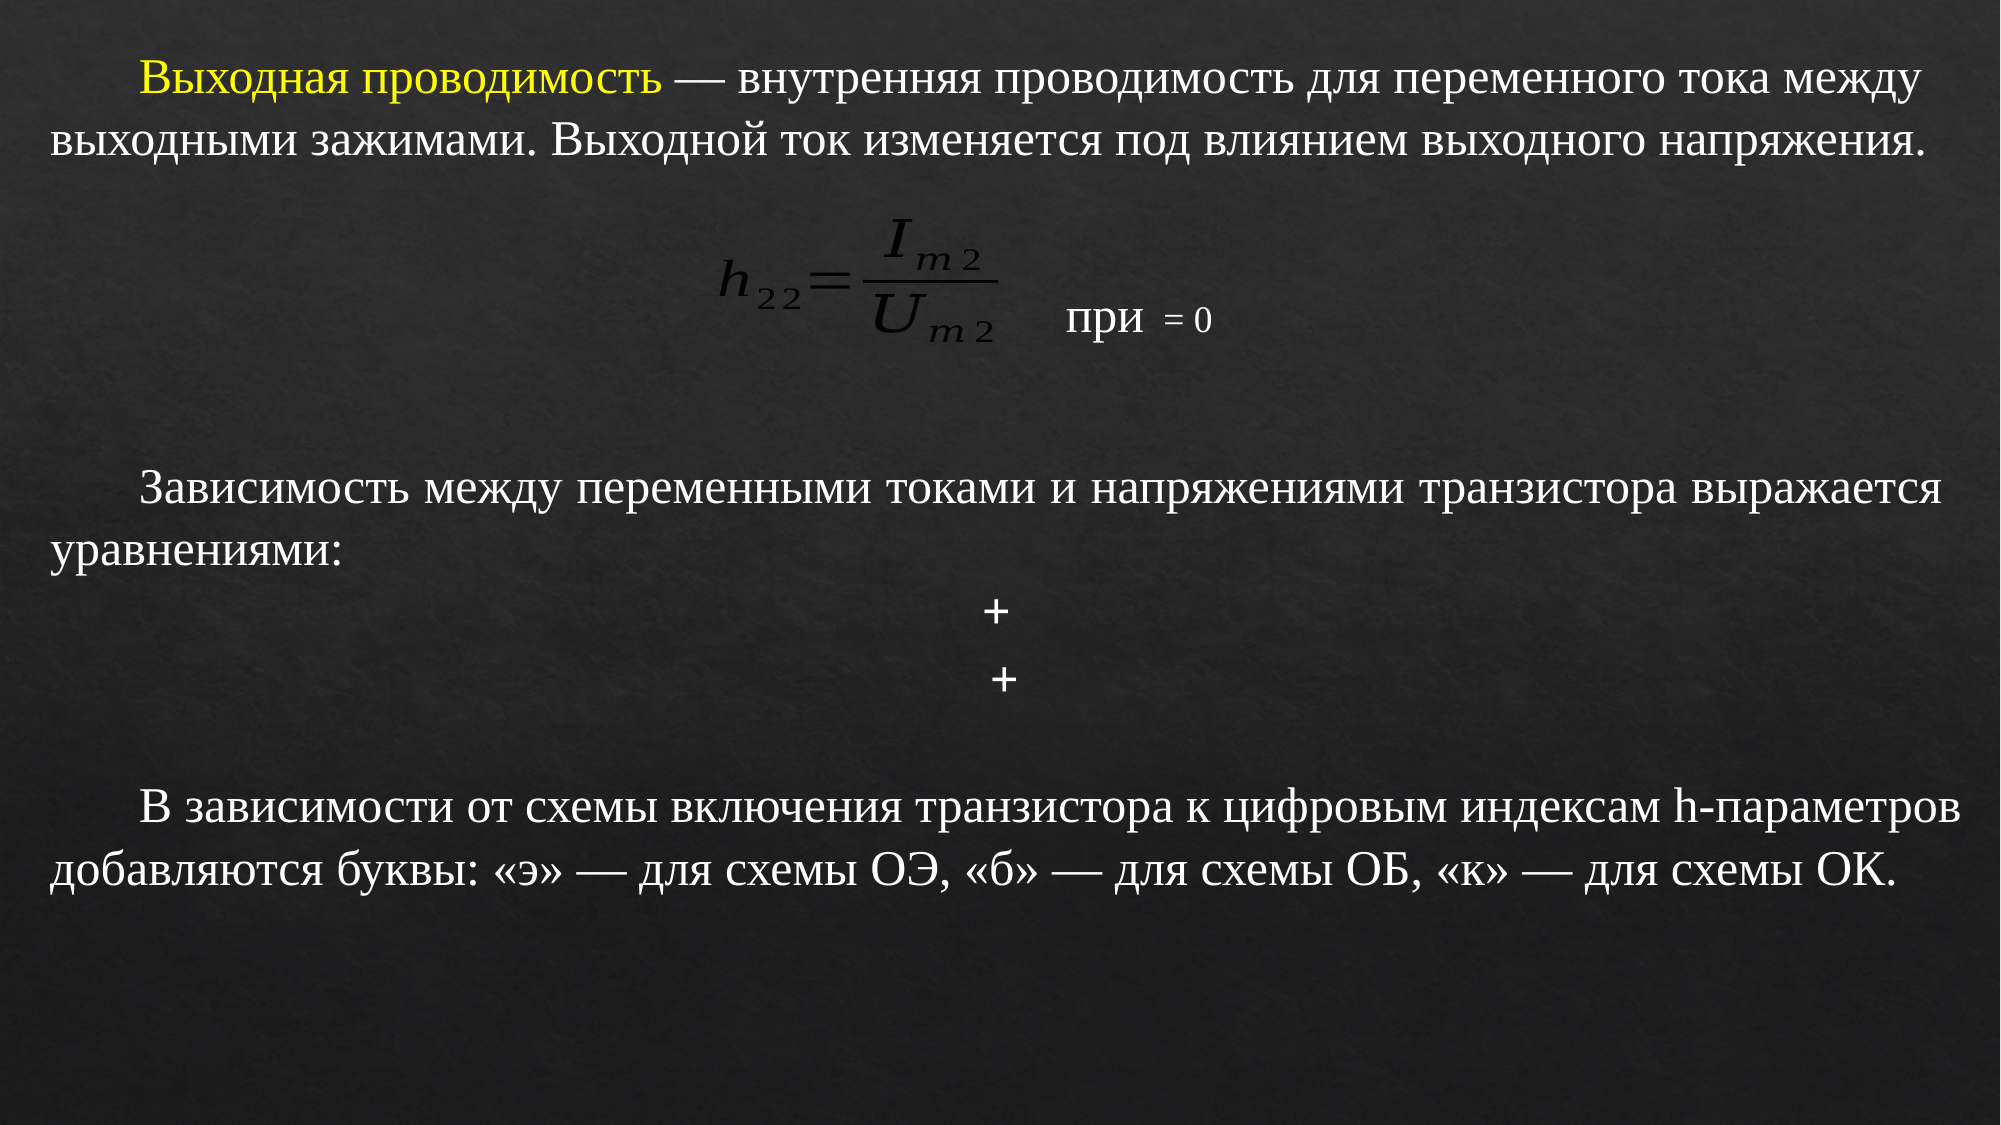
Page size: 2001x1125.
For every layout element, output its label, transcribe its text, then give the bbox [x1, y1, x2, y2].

text_box В зависимости от схемы включения транзистора к цифровым индексам h-параметров добавляются буквы: «э» — для схемы ОЭ, «б» — для схемы ОБ, «к» — для схемы ОК. [35, 762, 1981, 903]
text_box Зависимость между переменными токами и напряжениями транзистора выражается уравнениями: [35, 443, 1958, 583]
text_box Выходная проводимость — внутренняя проводимость для переменного тока между выходными зажимами. Выходной ток изменяется под влиянием выходного напряжения. [35, 33, 1958, 174]
